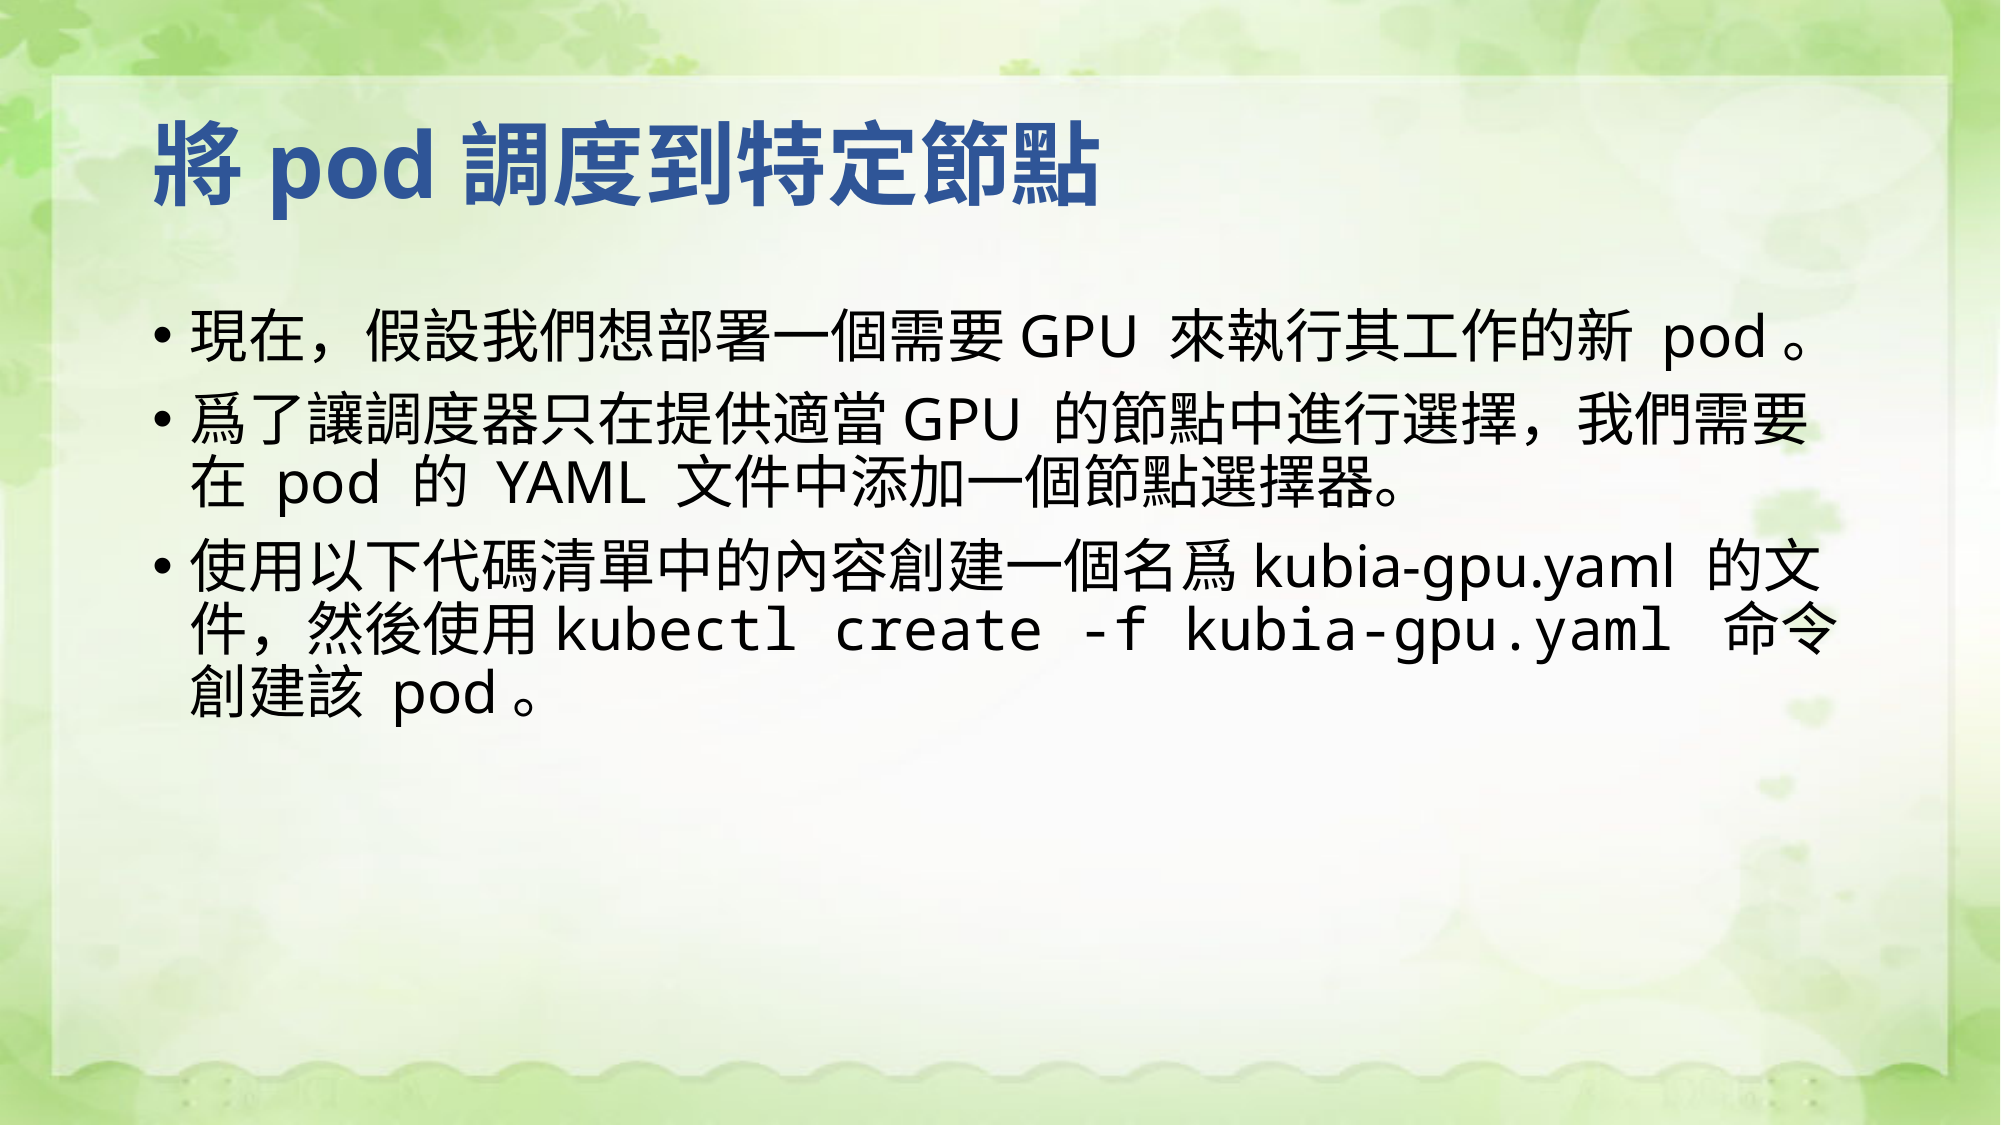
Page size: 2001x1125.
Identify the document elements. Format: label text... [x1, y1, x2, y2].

title 將pod調度到特定節點 [137, 59, 1863, 278]
picture [0, 0, 2001, 1125]
list 現在，假設我們想部署一個需要GPU 來執行其工作的新 pod。 爲了讓調度器只在提供適當GPU 的節點中進行選擇，我們需要在 pod 的 YAML 文件中添加一個節點選擇器。 使用以下代碼清單中的內容創建一個名爲kubia-gpu.yaml 的文件，然後使用kubectl create -f kubia-gpu.yaml 命令創建該 pod。 [137, 299, 1863, 1014]
